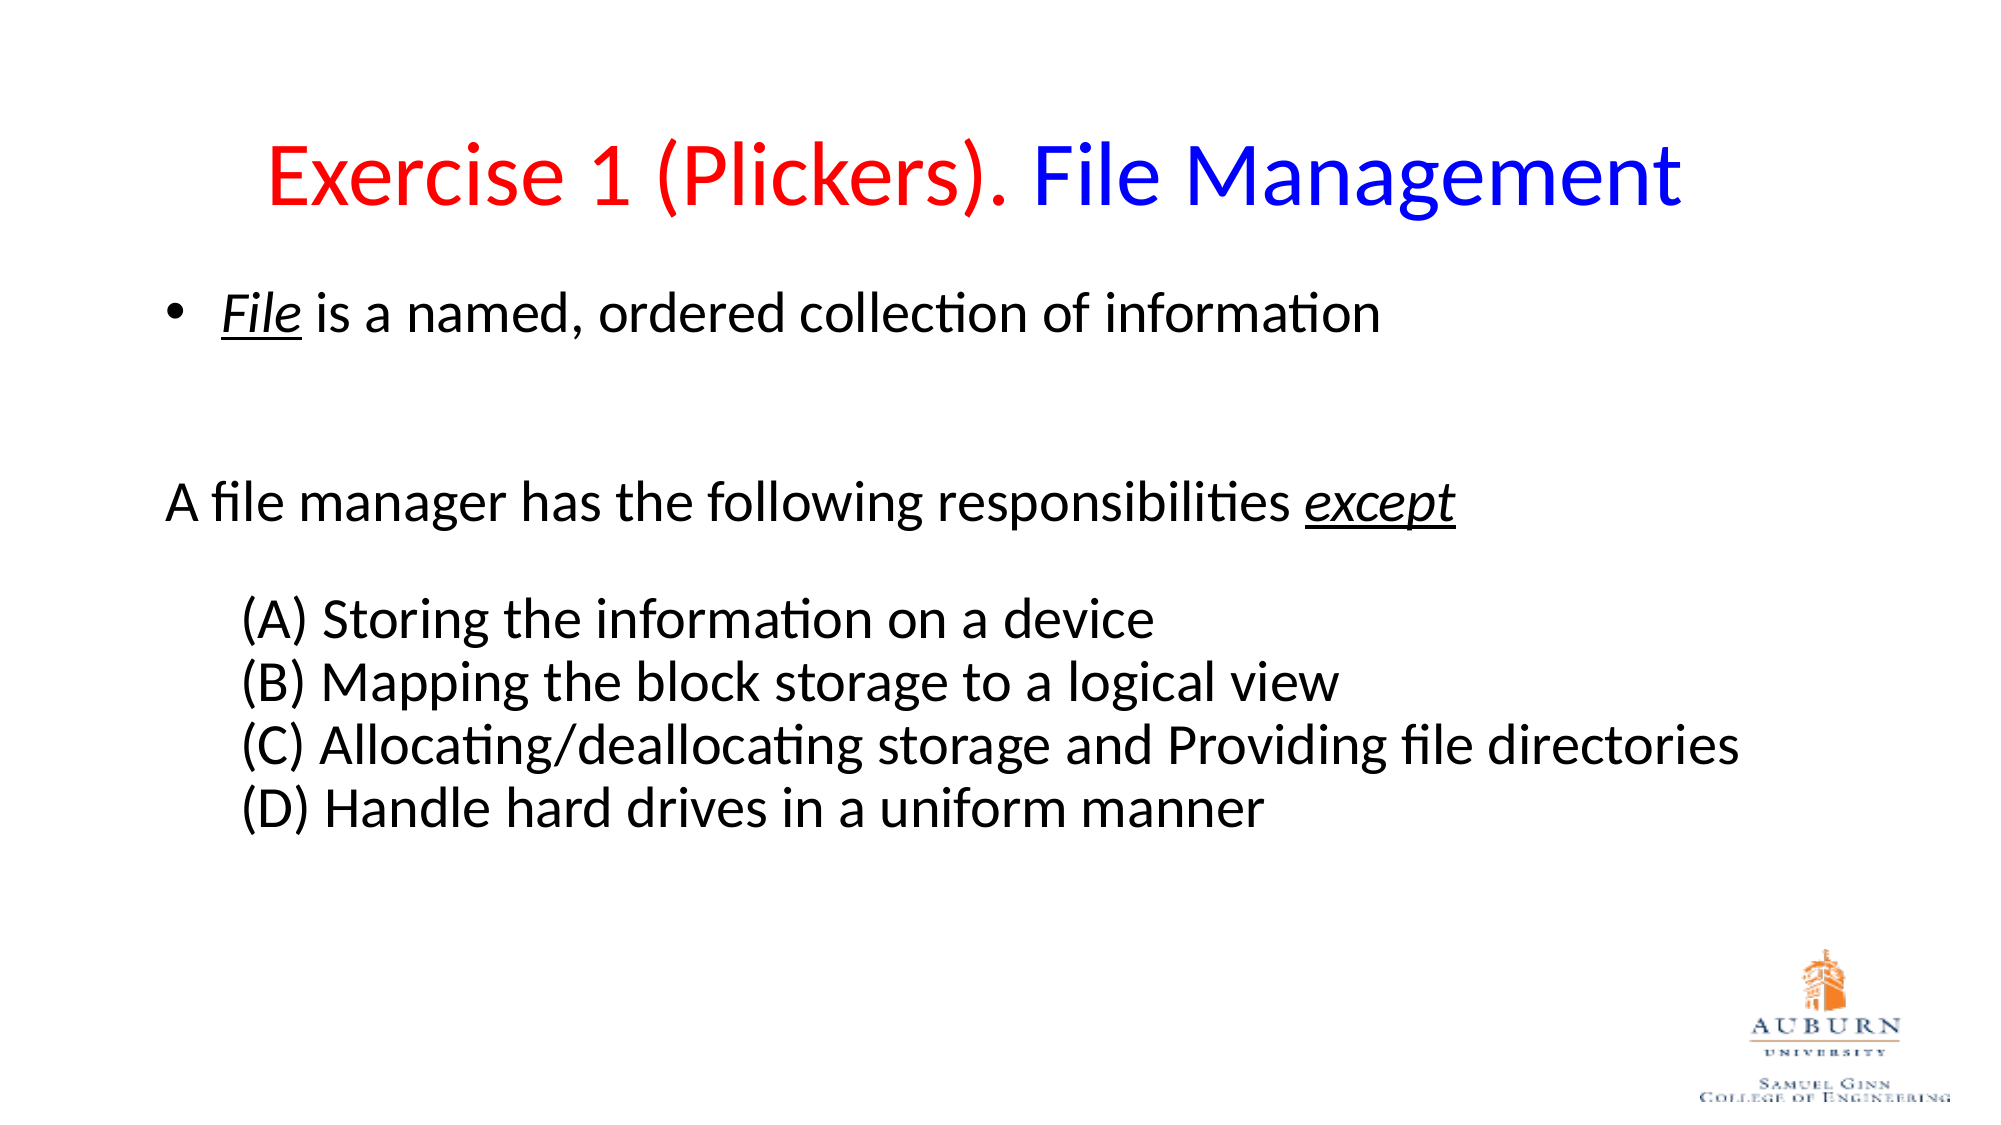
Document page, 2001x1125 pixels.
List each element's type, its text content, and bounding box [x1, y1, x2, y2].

list File is a named, ordered collection of information A file manager has the following responsibilities except (A) Storing the information on a device (B) Mapping the block storage to a logical view (C) Allocating/deallocating storage and Providing file directories (D) Handle hard drives in a uniform manner [150, 275, 1875, 888]
picture [1700, 949, 1950, 1102]
title Exercise 1 (Plickers). File Management [225, 75, 1725, 263]
